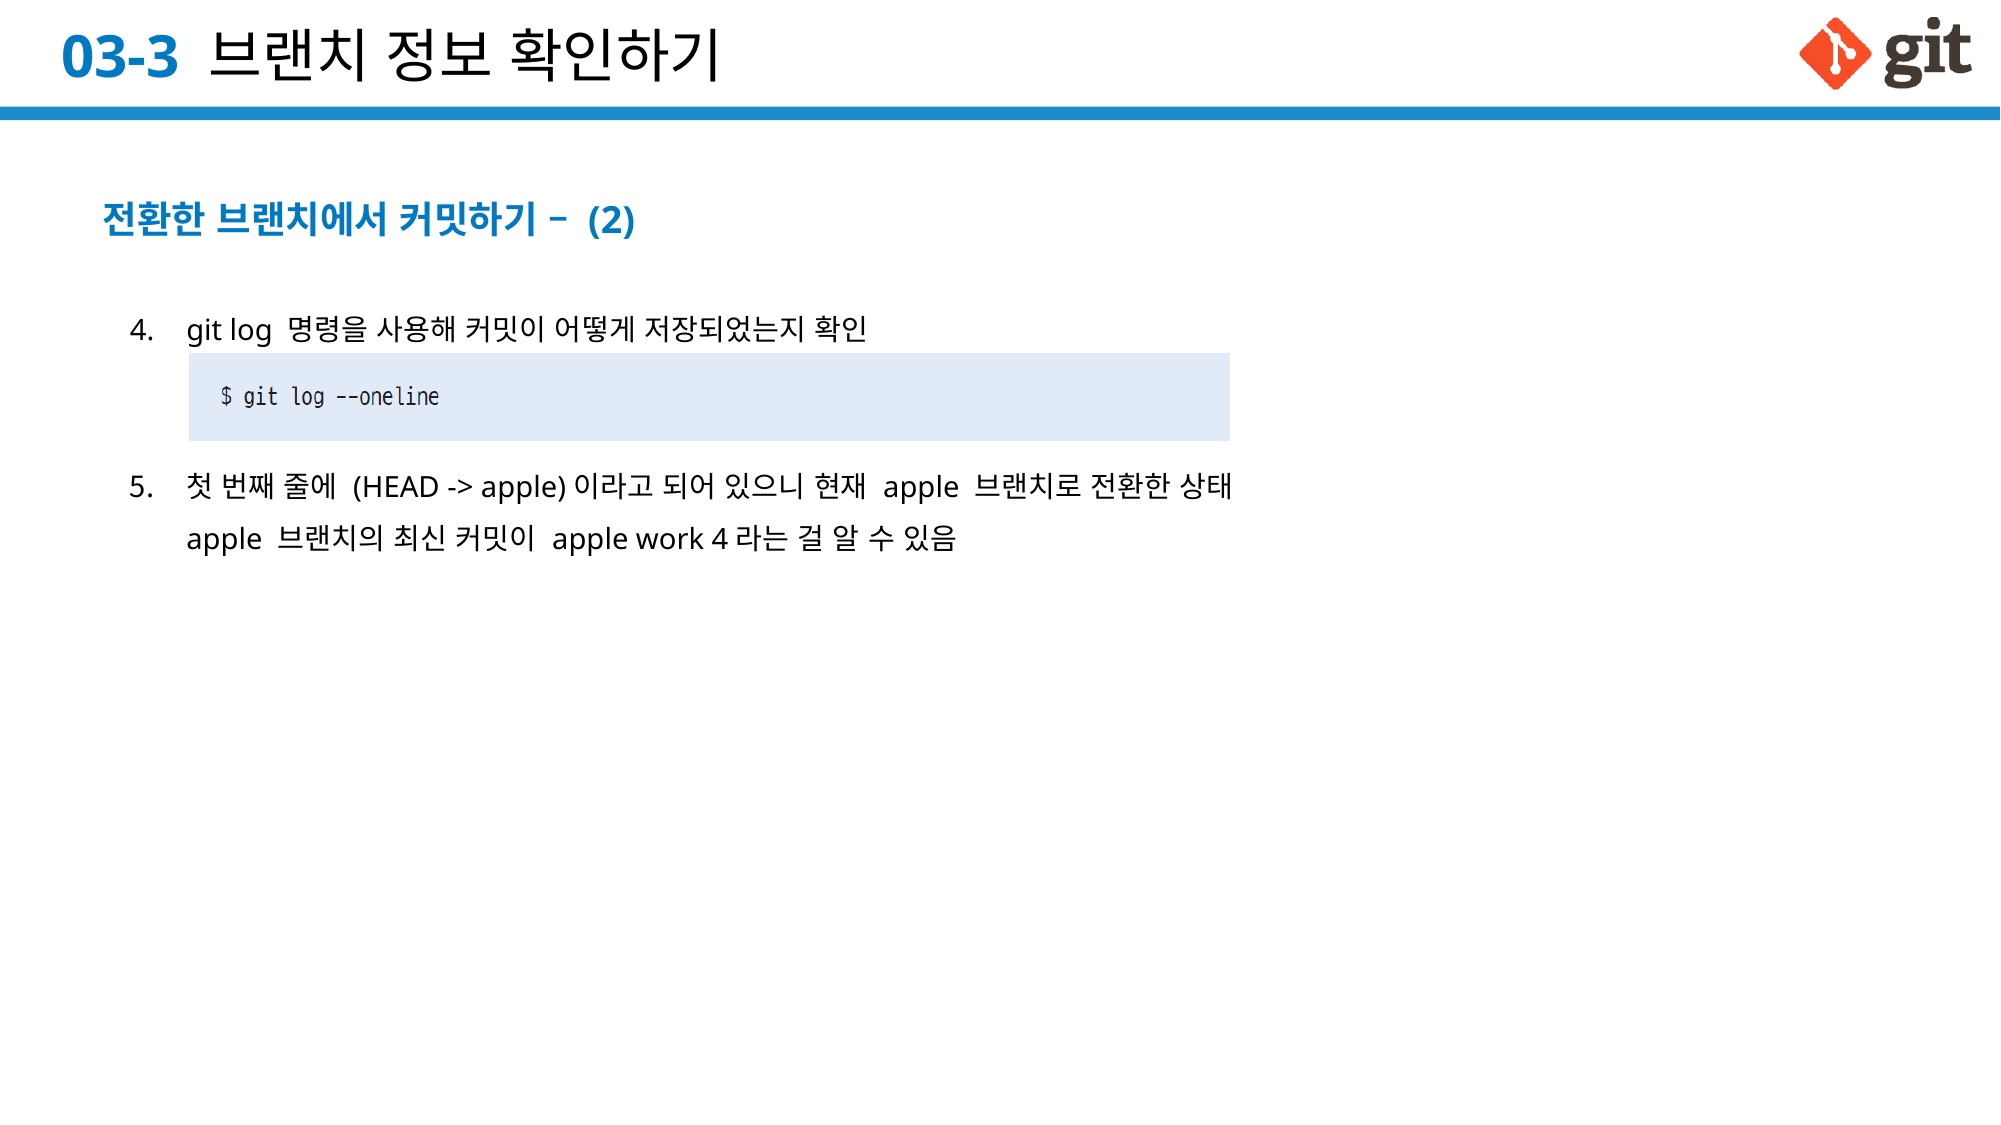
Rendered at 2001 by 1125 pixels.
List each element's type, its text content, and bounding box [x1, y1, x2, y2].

picture [185, 347, 1233, 446]
picture [1799, 17, 1972, 90]
text_box 전환한 브랜치에서 커밋하기 – (2) [88, 188, 825, 249]
text_box git log 명령을 사용해 커밋이 어떻게 저장되었는지 확인 첫 번째 줄에 (HEAD -> apple)이라고 되어 있으니 현재 apple 브랜치로 전환한 상태 apple 브랜치의 최신 커밋이 apple work 4라는 걸 알 수 있음 [115, 286, 1885, 564]
title 03-3 브랜치 정보 확인하기 [46, 13, 1772, 104]
